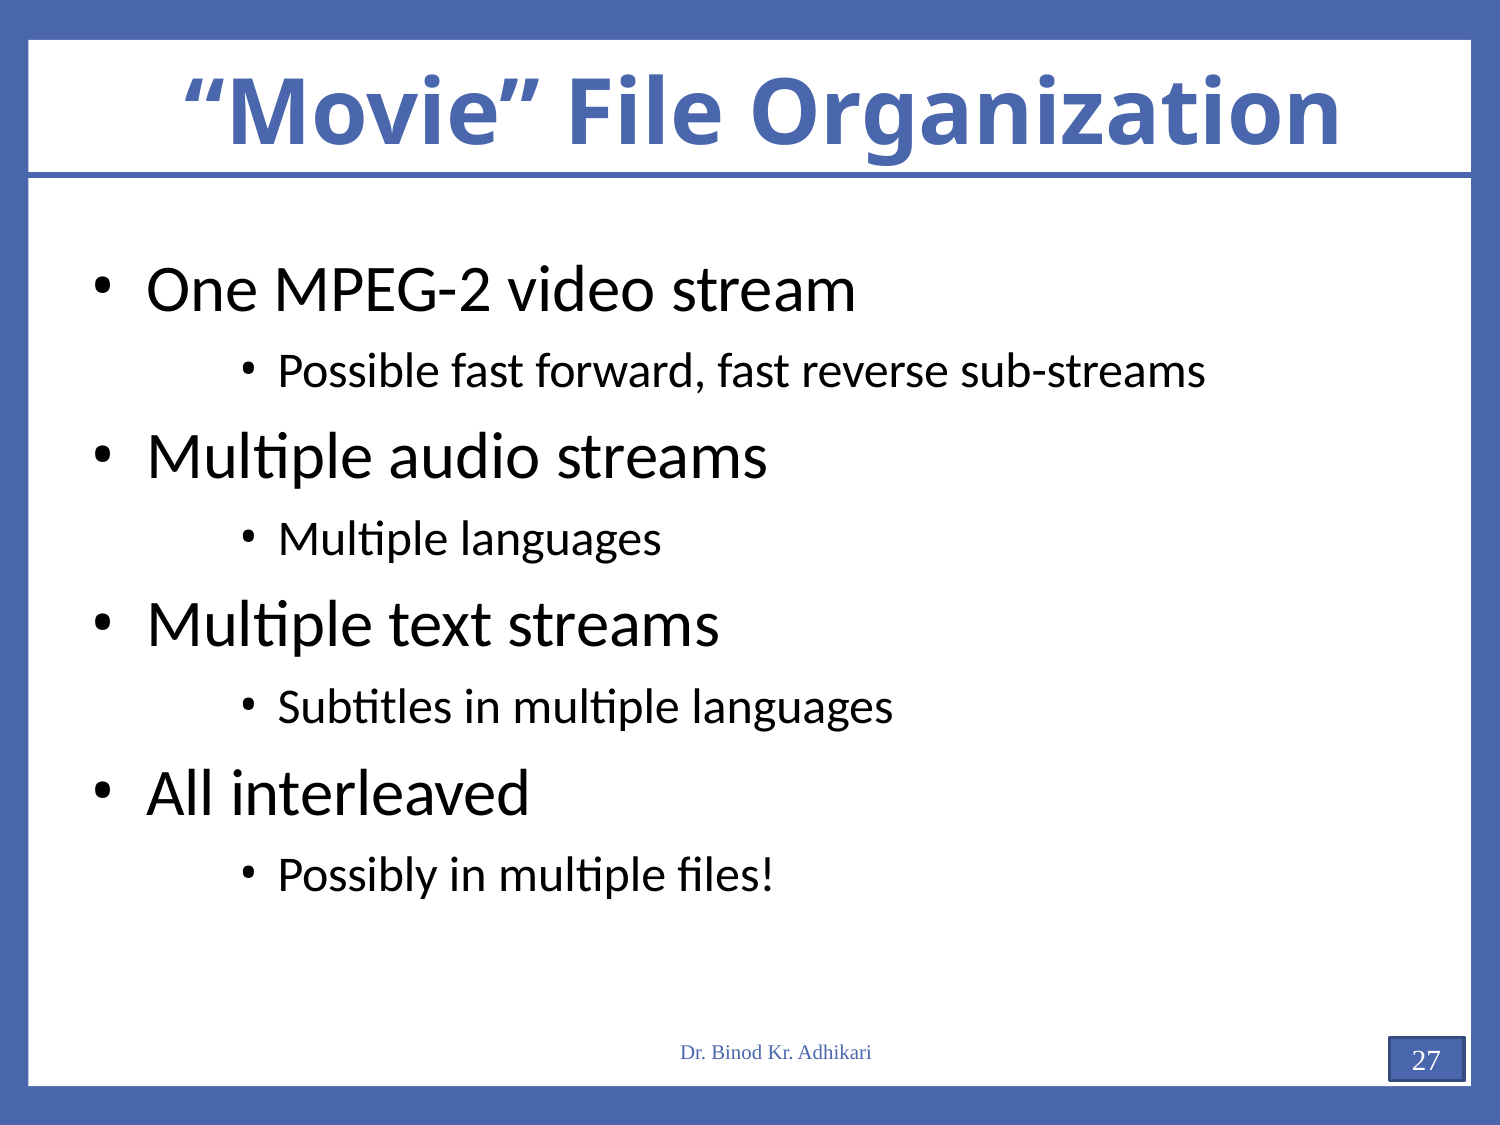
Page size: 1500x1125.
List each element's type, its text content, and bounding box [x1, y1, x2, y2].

text_box One MPEG-2 video stream Possible fast forward, fast reverse sub-streams Multiple audio streams Multiple languages Multiple text streams Subtitles in multiple languages All interleaved Possibly in multiple files! [87, 224, 1219, 902]
title “Movie” File Organization [125, 12, 1402, 203]
footer Dr. Binod Kr. Adhikari [485, 1020, 1067, 1081]
